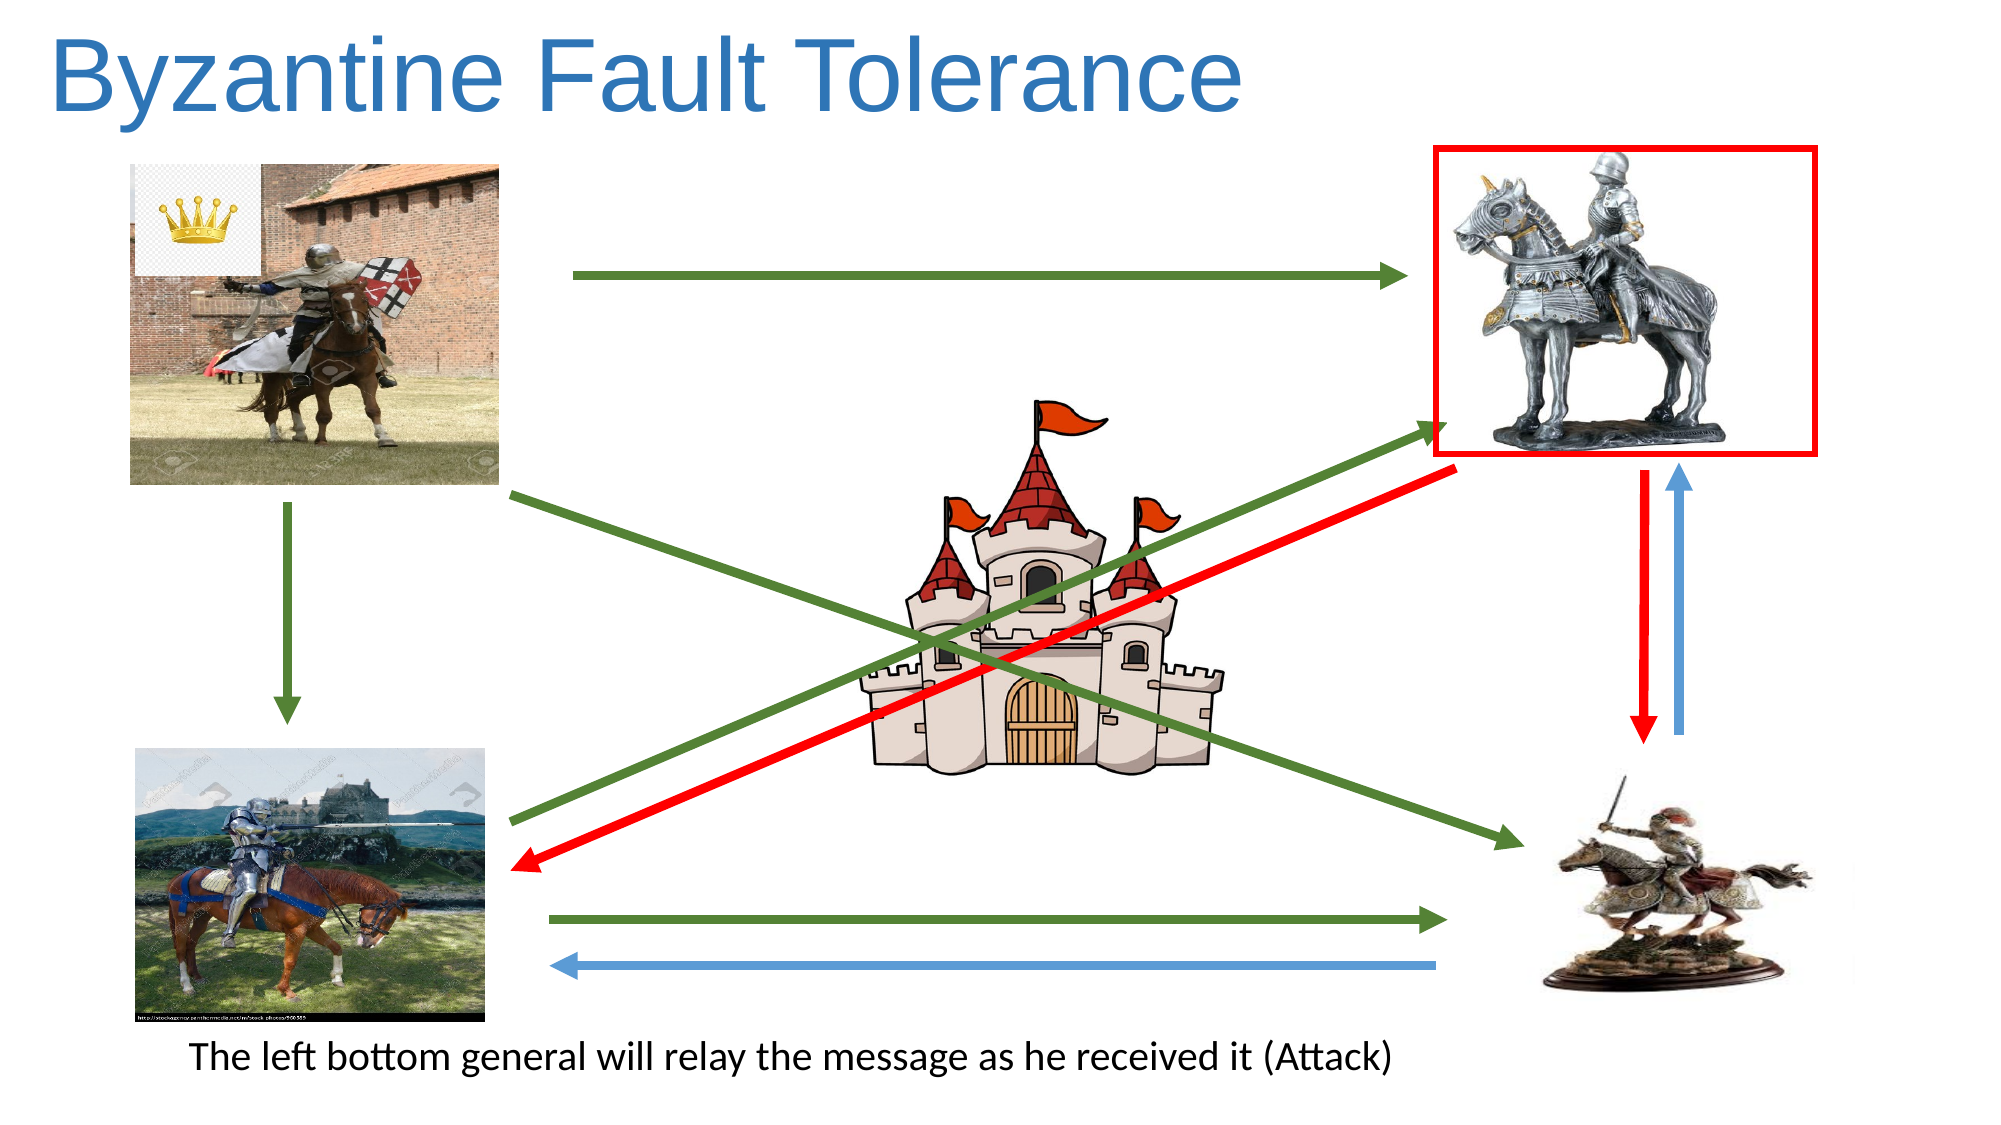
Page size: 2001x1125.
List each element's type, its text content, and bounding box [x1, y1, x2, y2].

picture [1447, 141, 1734, 461]
text_box Byzantine Fault Tolerance [33, 0, 1737, 140]
text_box [1734, 148, 1816, 455]
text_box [510, 467, 1456, 494]
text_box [510, 422, 1448, 467]
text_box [510, 847, 1456, 871]
picture [135, 748, 485, 1022]
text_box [510, 494, 1525, 847]
picture [1503, 768, 1855, 1002]
text_box The left bottom general will relay the message as he received it (Attack) [173, 1020, 1909, 1125]
picture [834, 383, 1248, 422]
text_box [1435, 148, 1447, 422]
picture [130, 164, 499, 485]
